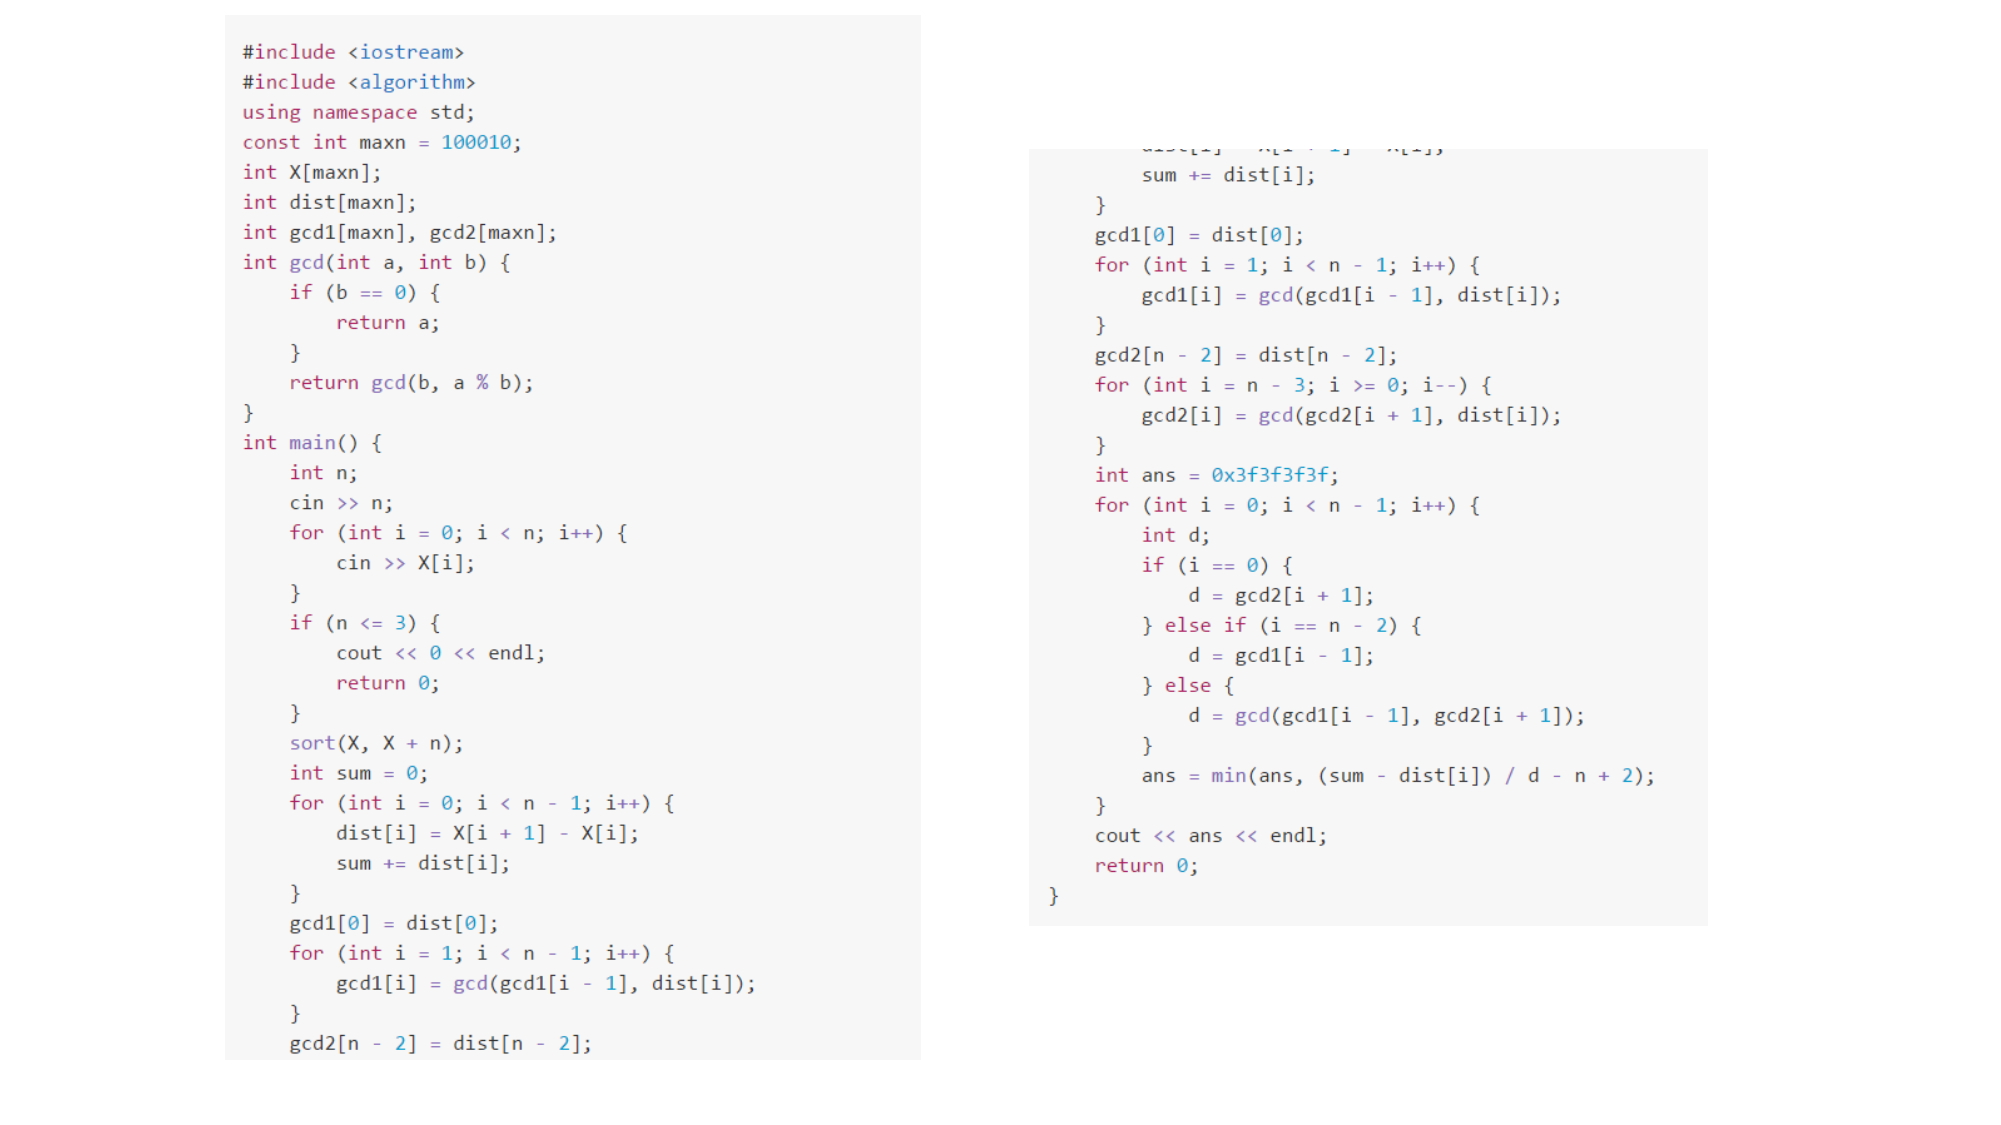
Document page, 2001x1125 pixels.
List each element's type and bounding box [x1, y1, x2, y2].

picture [1029, 149, 1708, 926]
picture [225, 15, 921, 1060]
